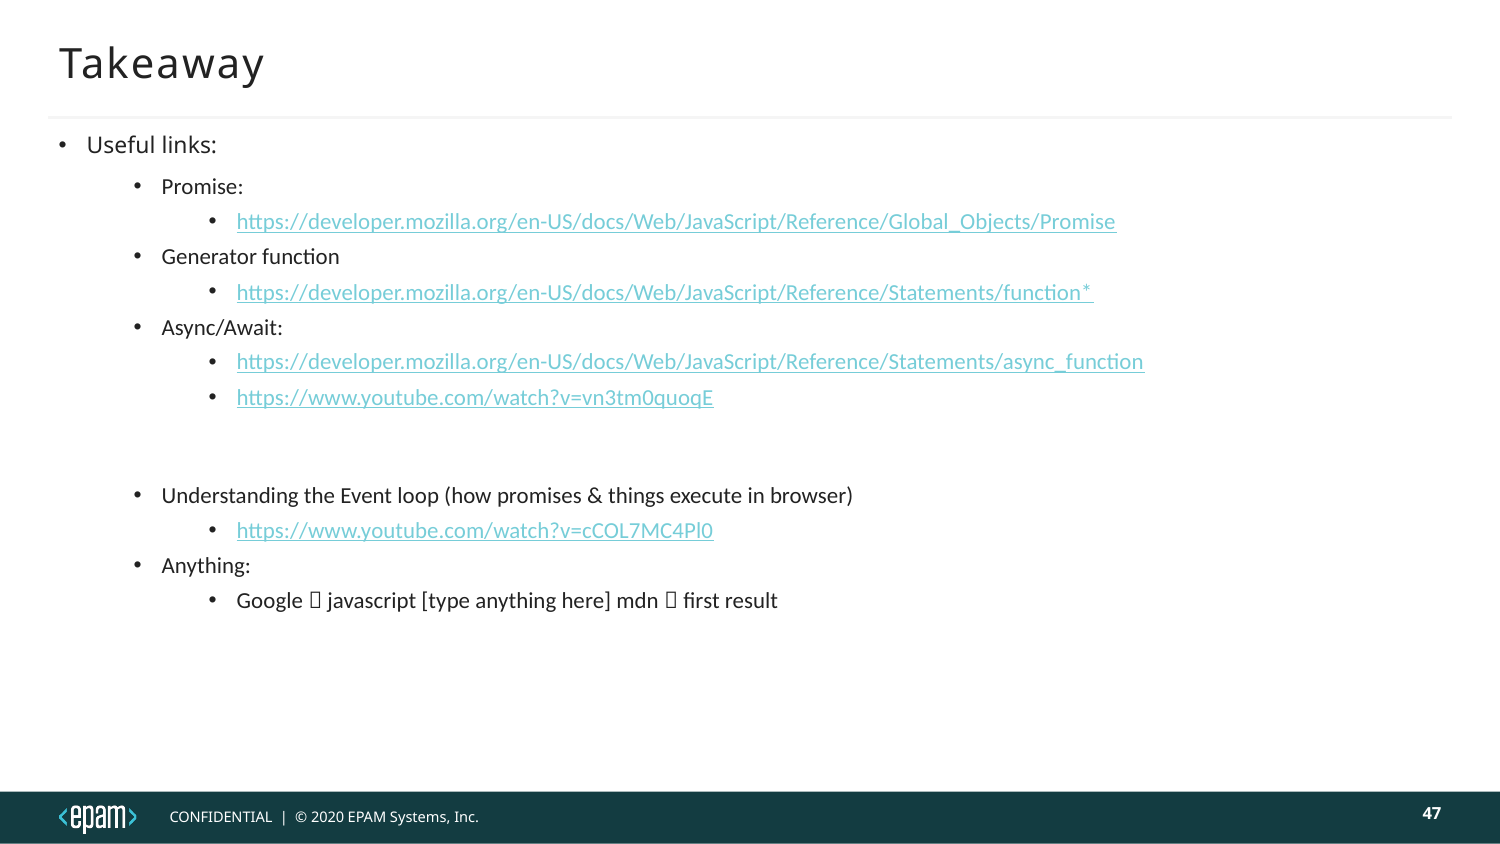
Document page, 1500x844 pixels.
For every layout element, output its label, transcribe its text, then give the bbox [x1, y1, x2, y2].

list Useful links: Promise: https://developer.mozilla.org/en-US/docs/Web/JavaScript/Reference/Global_Objects/Promise Generator function https://developer.mozilla.org/en-US/docs/Web/JavaScript/Reference/Statements/function* Async/Await: https://developer.mozilla.org/en-US/docs/Web/JavaScript/Reference/Statements/async_function https://www.youtube.com/watch?v=vn3tm0quoqE Understanding the Event loop (how promises & things execute in browser) https://www.youtube.com/watch?v=cCOL7MC4Pl0 Anything: Google  javascript [type anything here] mdn  first result [58, 125, 1442, 735]
slide_number 47 [1216, 791, 1442, 844]
title Takeaway [59, 37, 1442, 87]
